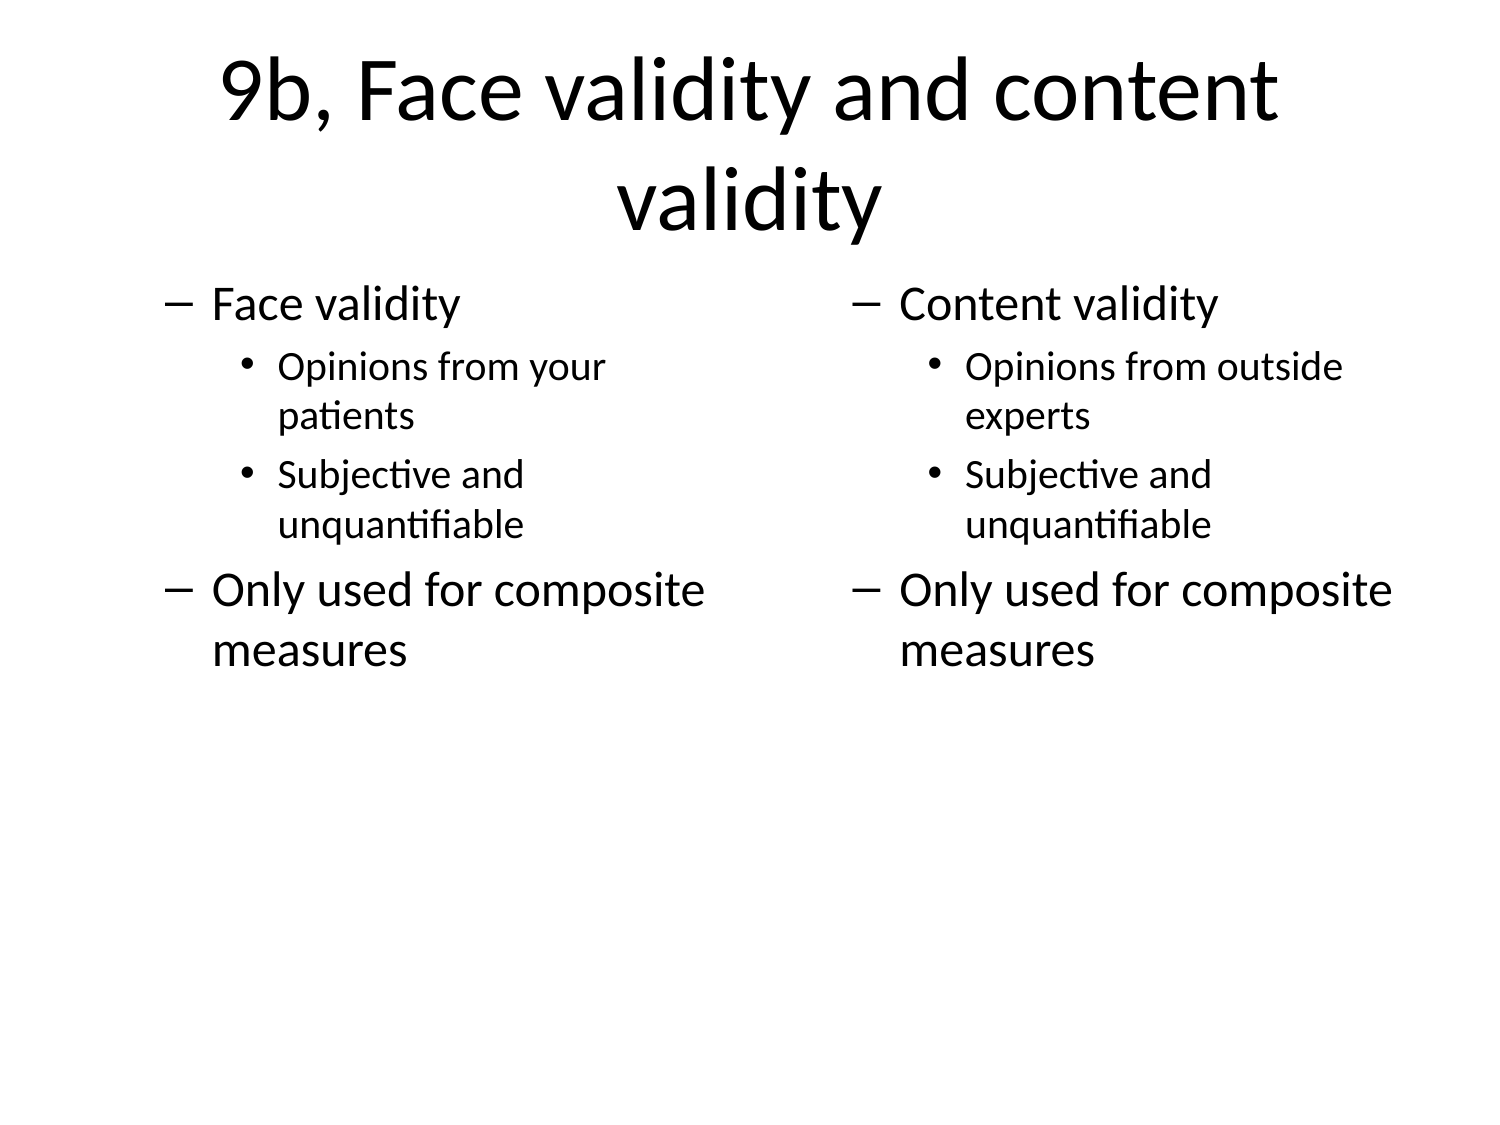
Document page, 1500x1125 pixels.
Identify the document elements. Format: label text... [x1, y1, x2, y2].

list Content validity Opinions from outside experts Subjective and unquantifiable Only used for composite measures [762, 262, 1425, 1005]
title 9b, Face validity and content validity [75, 45, 1425, 233]
list Face validity Opinions from your patients Subjective and unquantifiable Only used for composite measures [75, 262, 738, 1005]
